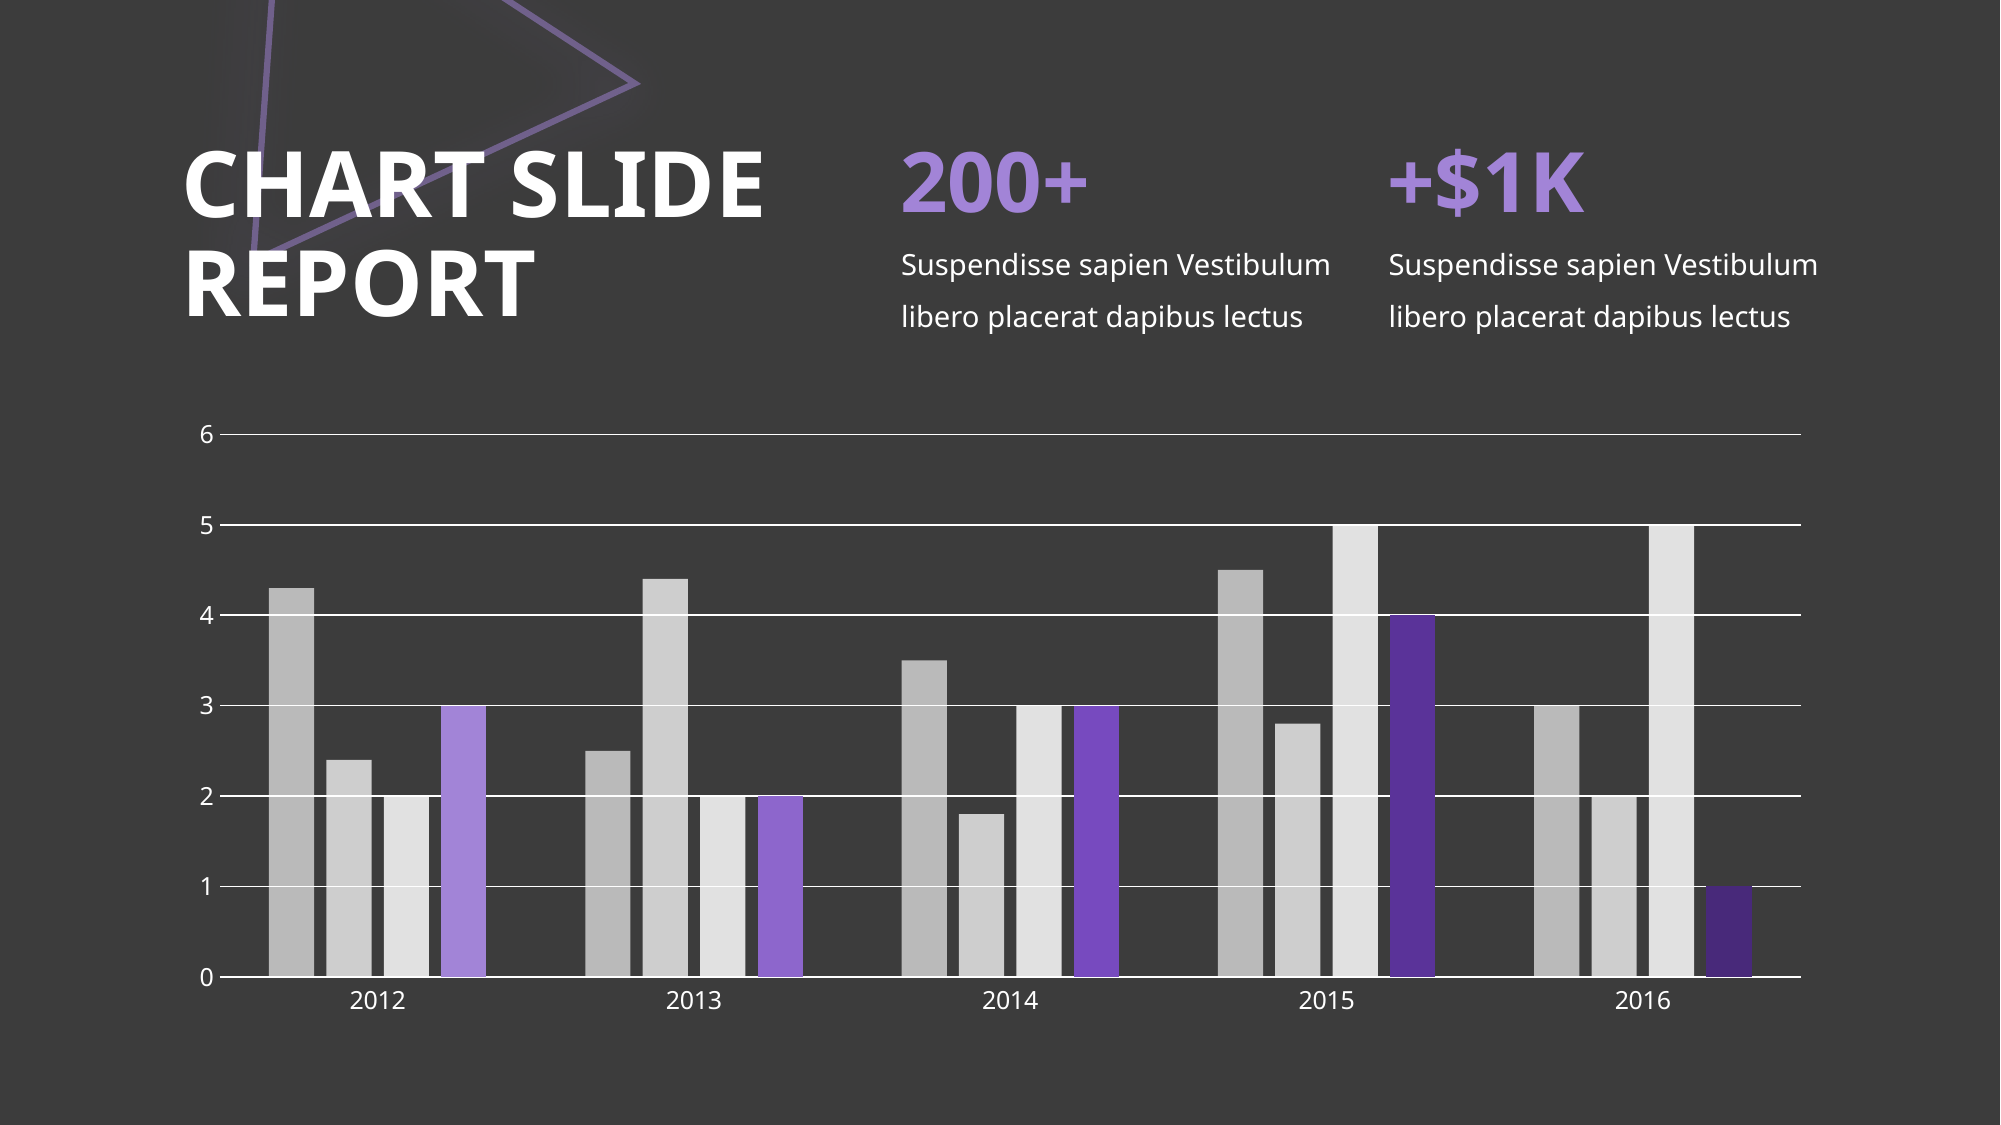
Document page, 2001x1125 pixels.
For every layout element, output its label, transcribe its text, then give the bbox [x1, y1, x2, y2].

text_box +$1K [1372, 121, 1641, 237]
text_box [262, 0, 637, 118]
text_box 200+ [885, 121, 1154, 237]
chart [166, 404, 1835, 1030]
text_box Suspendisse sapien Vestibulum libero placerat dapibus lectus [1373, 221, 1867, 341]
title CHART SLIDE REPORT [166, 118, 1010, 356]
text_box Suspendisse sapien Vestibulum libero placerat dapibus lectus [886, 221, 1373, 341]
